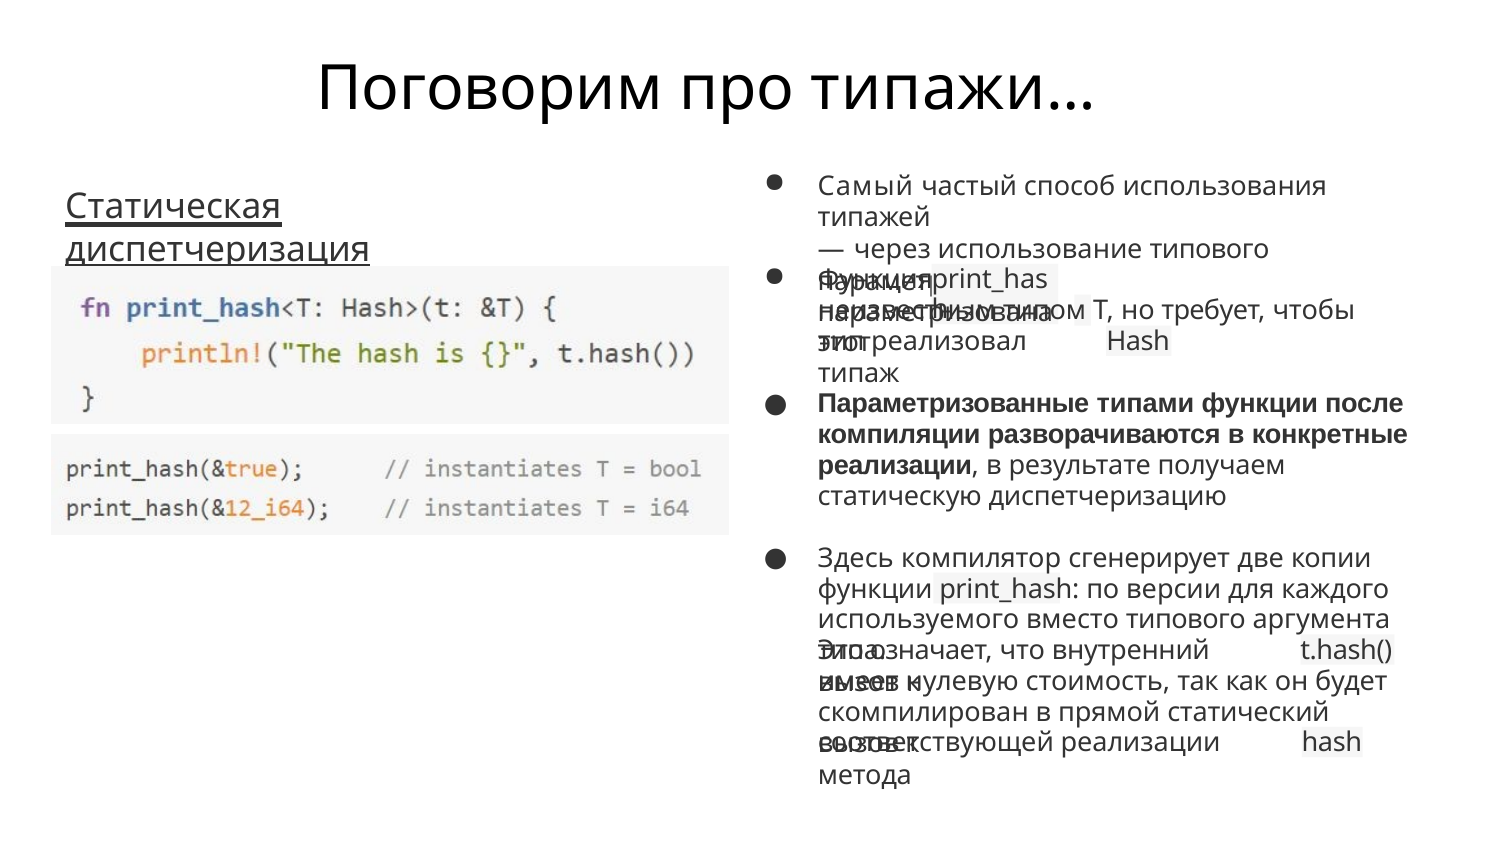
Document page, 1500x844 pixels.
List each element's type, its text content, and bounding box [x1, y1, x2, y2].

text_box Hash [1106, 325, 1172, 356]
text_box тип реализовал типаж [815, 321, 1101, 382]
text_box соответствующей реализации метода [815, 722, 1297, 790]
text_box Параметризованные типами функции после компиляции разворачиваются в конкретные реализации, в результате получаем статическую диспетчеризацию Здесь компилятор сгенерирует две копии функции print_hash: по версии для каждого используемого вместо типового аргумента типа. [761, 382, 1429, 666]
picture [50, 266, 730, 424]
title Поговорим про типажи… [251, 21, 1249, 188]
text_box Самый частый способ использования типажей — через использование типового параметризма [761, 166, 1430, 296]
text_box t.hash() [1300, 634, 1395, 660]
text_box hash [1301, 726, 1363, 758]
text_box Статическая диспетчеризация [63, 181, 569, 265]
text_box неизвестным типом T, но требует, чтобы этот [815, 290, 1391, 358]
text_box имеет нулевую стоимость, так как он будет скомпилирован в прямой статический вызов к [815, 660, 1399, 758]
text_box Функция параметризована [761, 259, 1290, 327]
picture [50, 434, 730, 535]
text_box Это означает, что внутренний вызов к [815, 629, 1295, 660]
